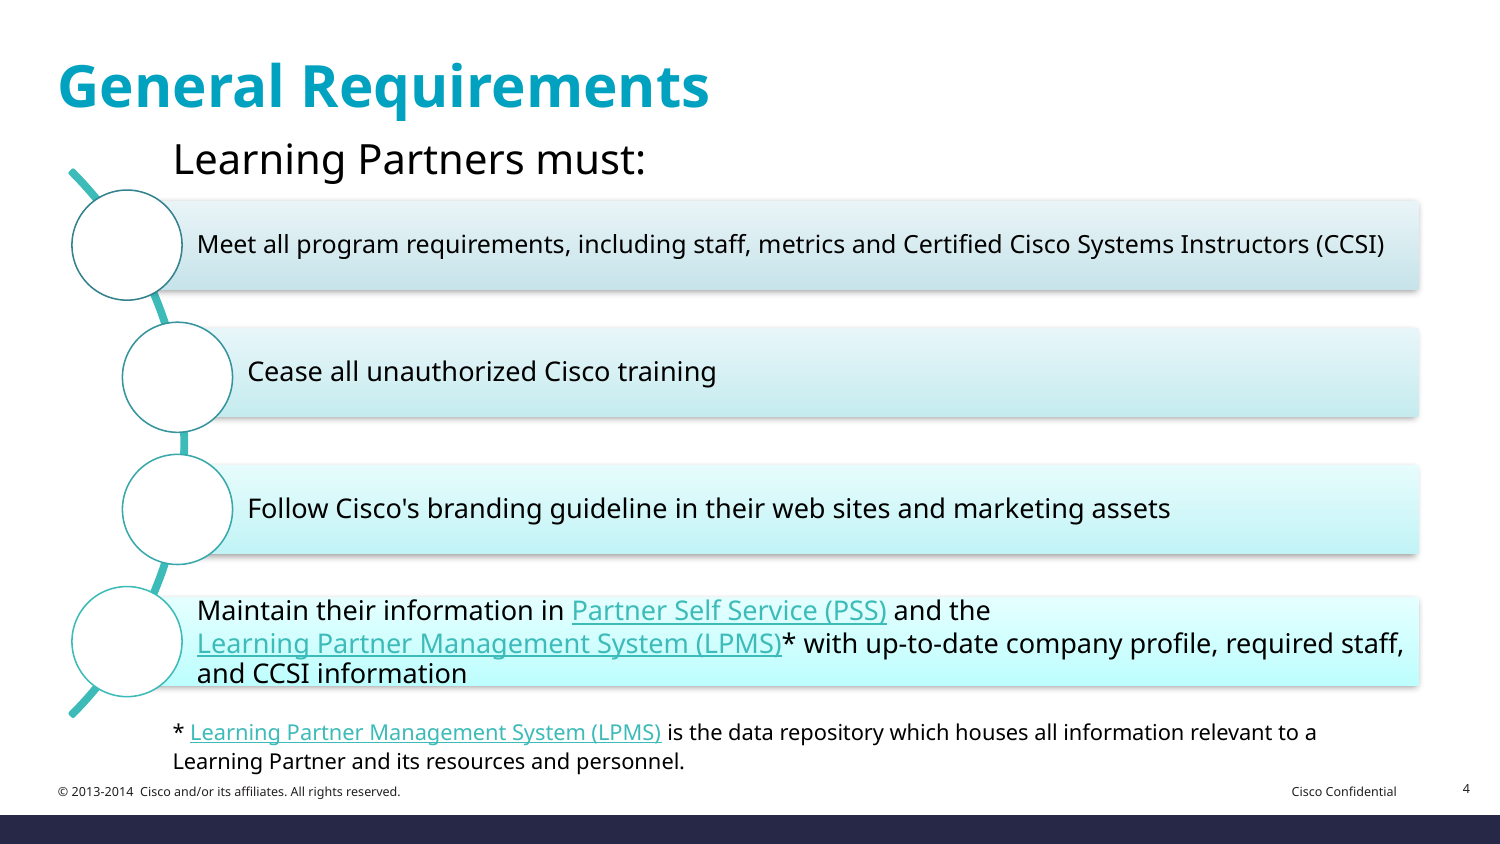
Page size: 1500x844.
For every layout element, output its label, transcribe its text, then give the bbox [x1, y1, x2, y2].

text_box Learning Partners must: [157, 125, 1405, 155]
text_box * Learning Partner Management System (LPMS) is the data repository which houses all information relevant to a Learning Partner and its resources and personnel. [157, 738, 1405, 782]
title General Requirements [42, 49, 1464, 170]
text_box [61, 156, 1427, 730]
